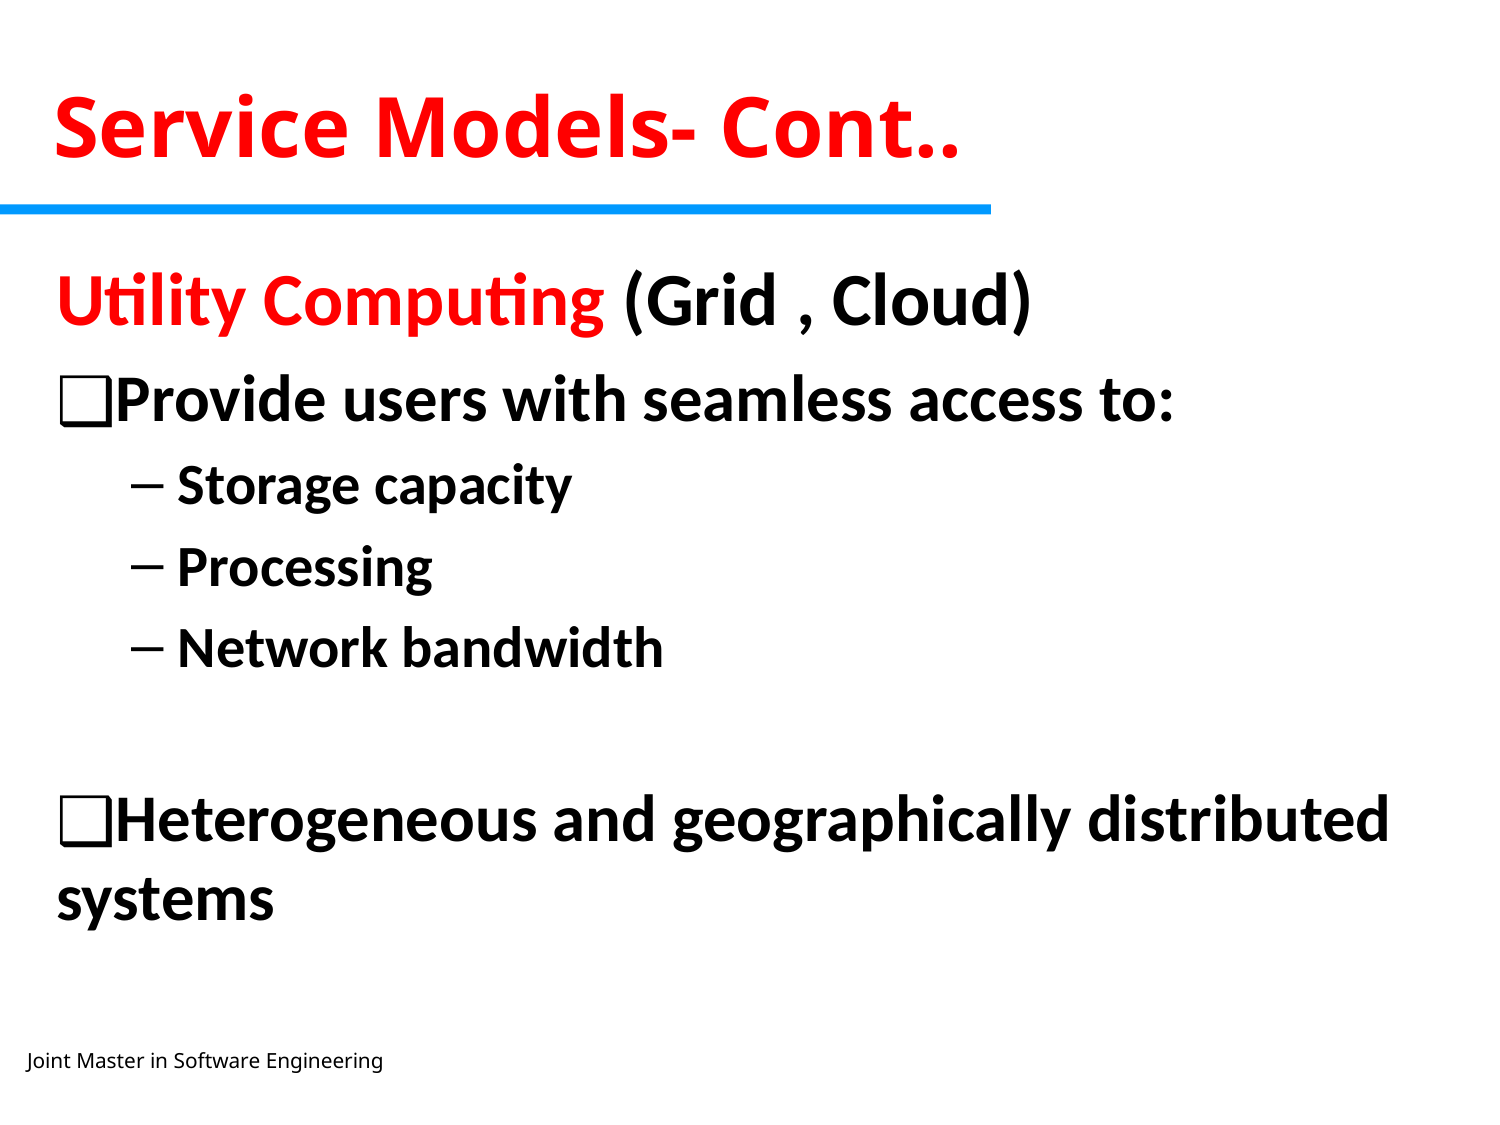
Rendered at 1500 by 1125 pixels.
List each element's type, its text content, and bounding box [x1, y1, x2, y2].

text_box Utility Computing (Grid , Cloud) Provide users with seamless access to: Storage capacity Processing Network bandwidth Heterogeneous and geographically distributed systems [41, 243, 1447, 958]
title Service Models- Cont.. [53, 54, 1404, 193]
